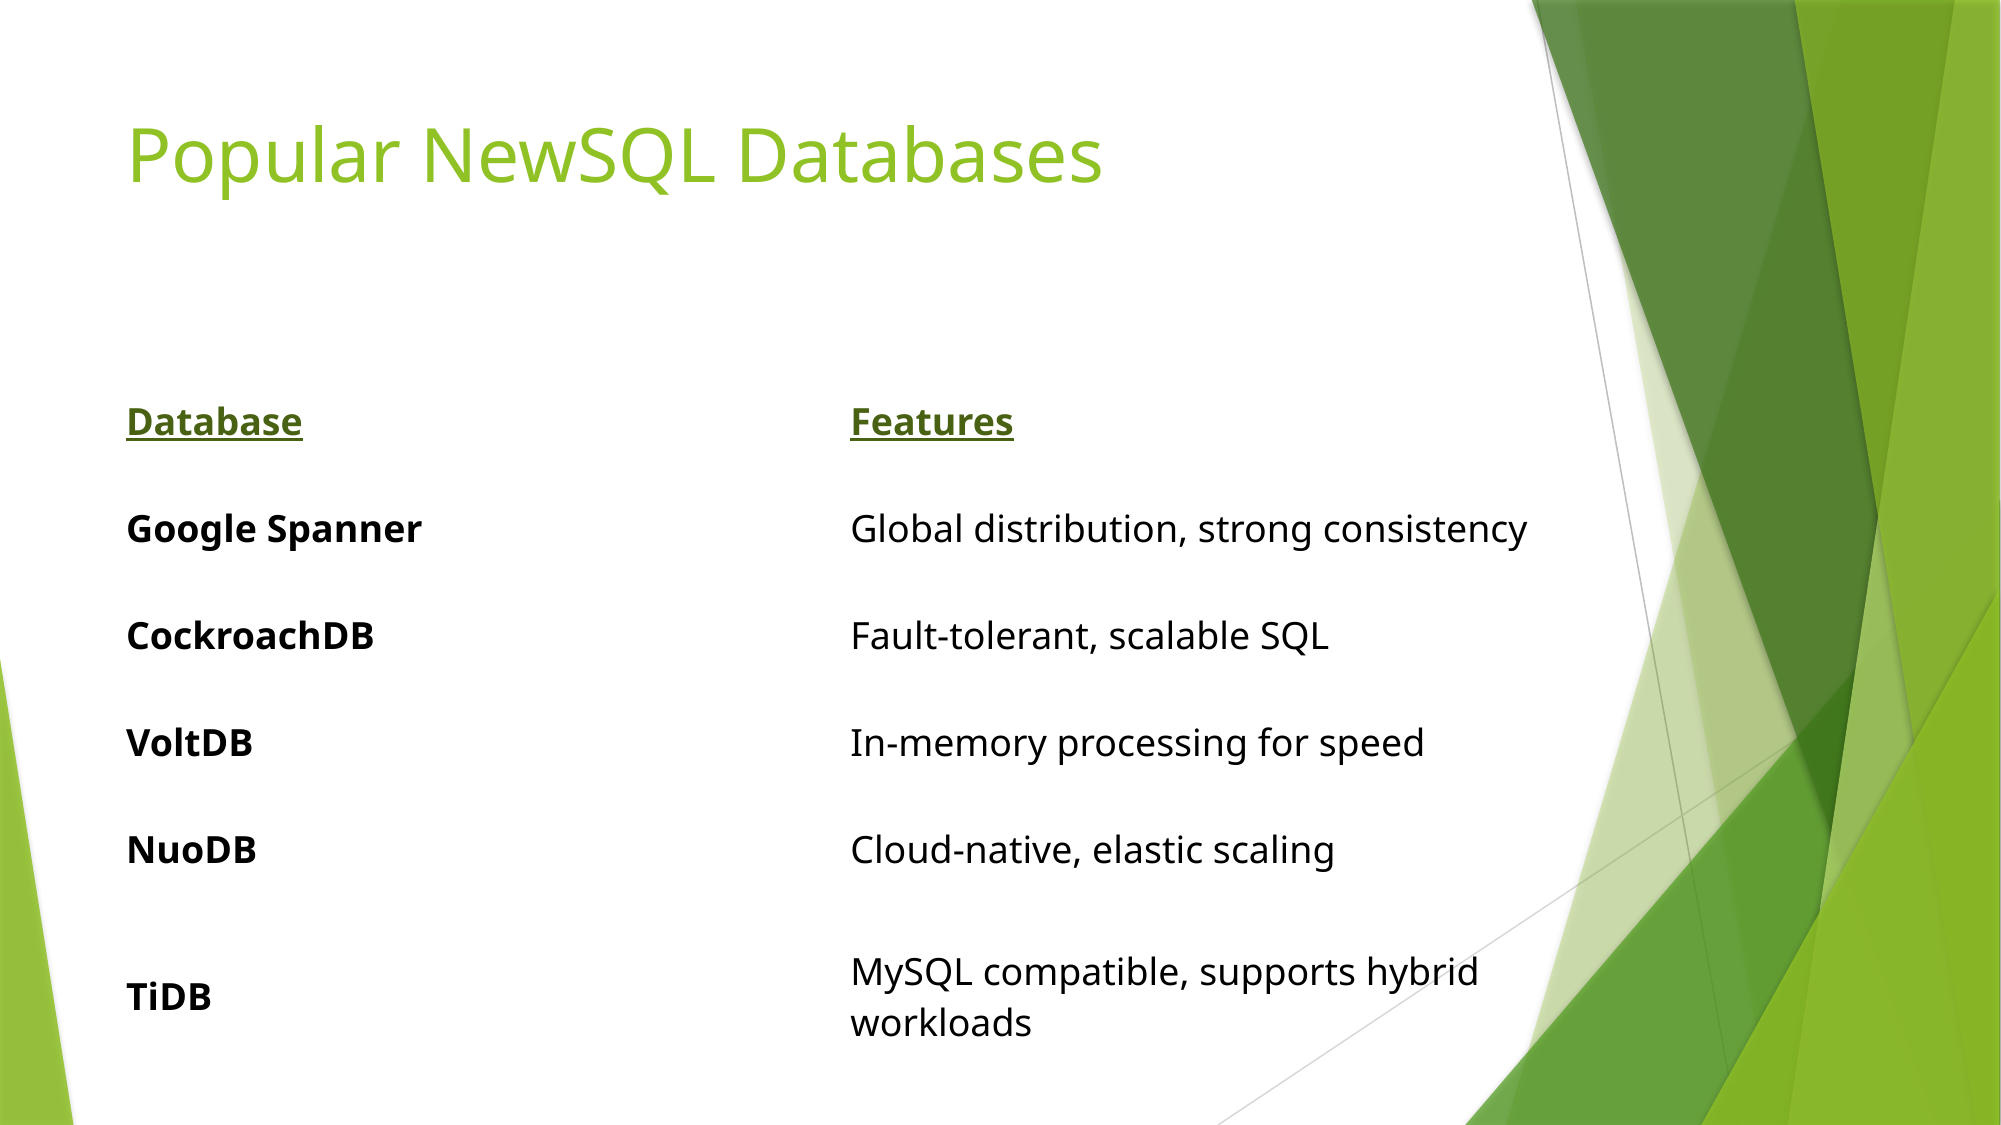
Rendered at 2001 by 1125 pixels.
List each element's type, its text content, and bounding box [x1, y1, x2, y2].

table_cell Cloud-native, elastic scaling [836, 796, 1560, 903]
table_header Features [836, 367, 1560, 475]
table_cell CockroachDB [111, 582, 836, 689]
table_cell Global distribution, strong consistency [836, 475, 1560, 582]
table_cell Fault-tolerant, scalable SQL [836, 582, 1560, 689]
table_cell Google Spanner [111, 475, 836, 582]
table_cell NuoDB [111, 796, 836, 903]
title Popular NewSQL Databases [111, 99, 1522, 317]
table_cell TiDB [111, 903, 836, 1090]
table_header Database [111, 367, 836, 475]
table_cell In-memory processing for speed [836, 689, 1560, 796]
table_cell VoltDB [111, 689, 836, 796]
table_cell MySQL compatible, supports hybrid workloads [836, 903, 1560, 1090]
